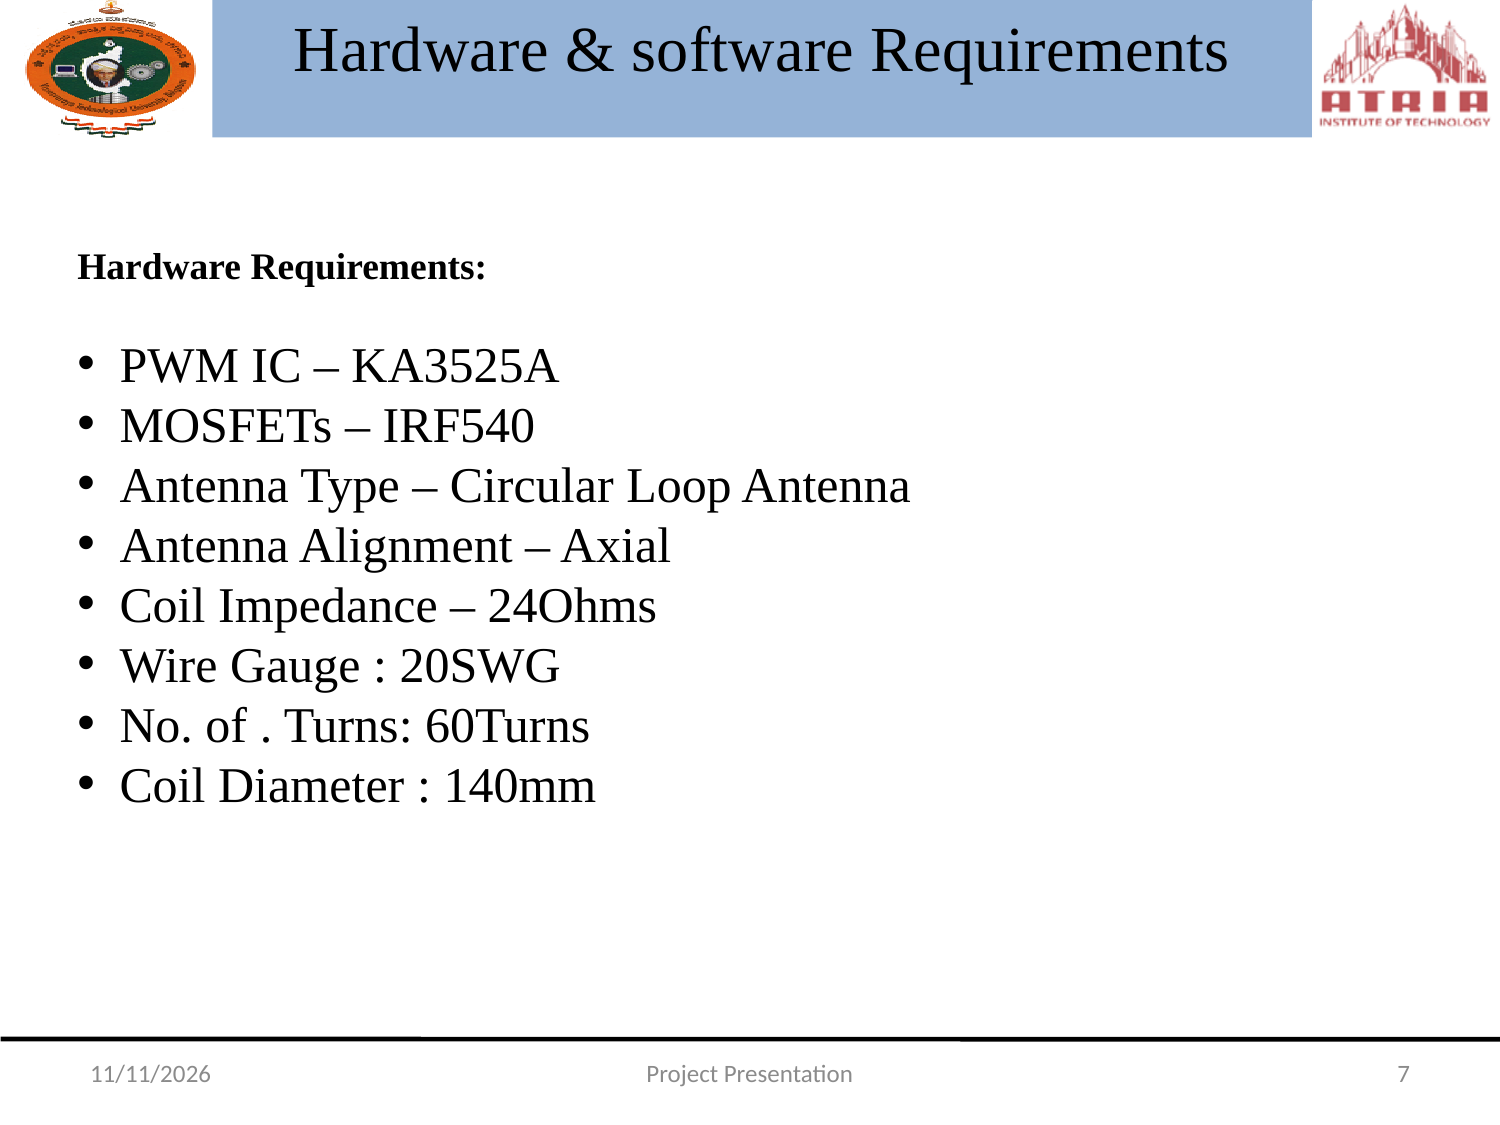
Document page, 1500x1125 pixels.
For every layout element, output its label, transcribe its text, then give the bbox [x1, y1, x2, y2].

text_box Hardware & software Requirements [212, 0, 1313, 138]
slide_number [75, 1042, 425, 1103]
footer Project Presentation [512, 1042, 988, 1103]
text_box Hardware Requirements: PWM IC – KA3525A MOSFETs – IRF540 Antenna Type – Circular Loop Antenna Antenna Alignment – Axial Coil Impedance – 24Ohms Wire Gauge : 20SWG No. of . Turns: 60Turns Coil Diameter : 140mm [62, 212, 1375, 978]
picture [1312, 1, 1500, 139]
picture [24, 0, 201, 138]
slide_number 7 [1074, 1042, 1425, 1103]
